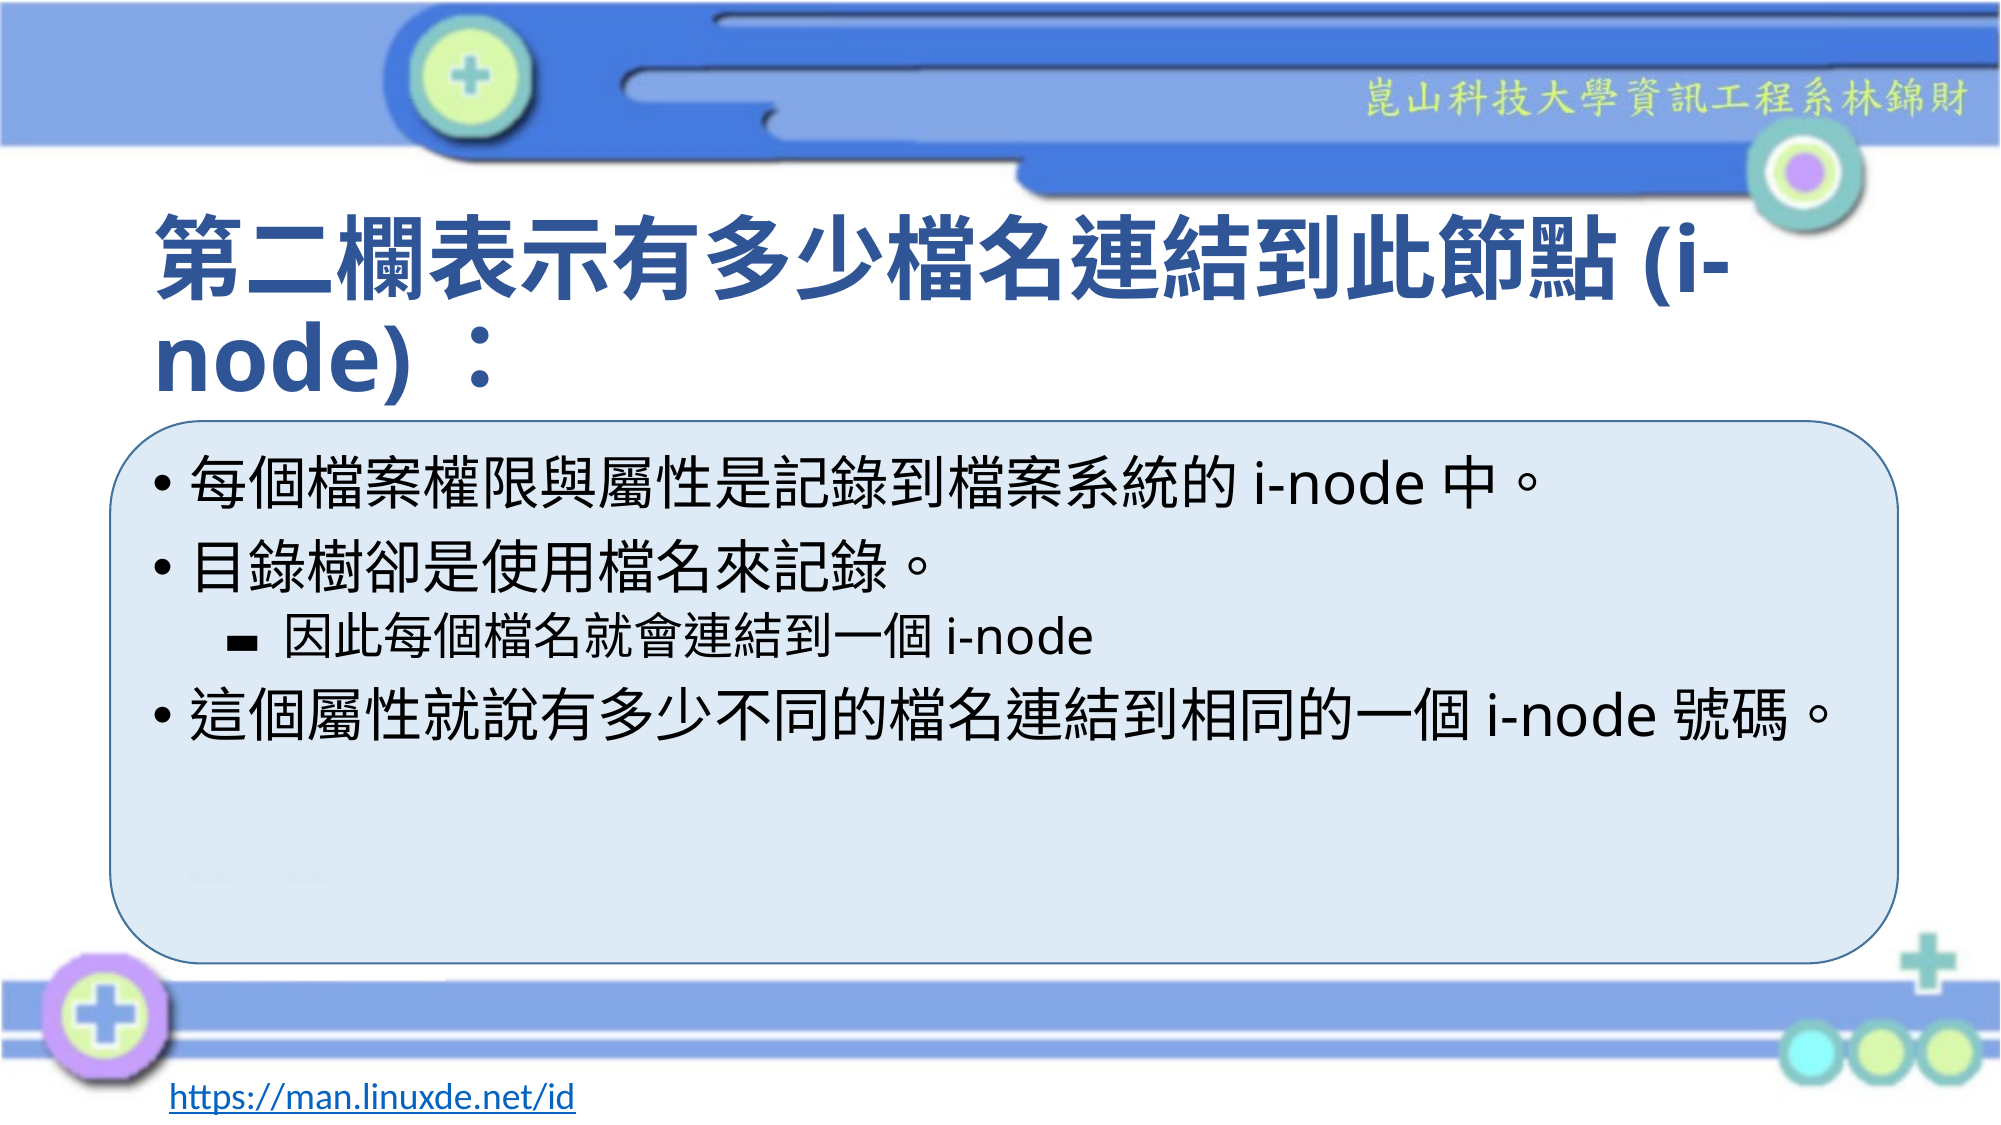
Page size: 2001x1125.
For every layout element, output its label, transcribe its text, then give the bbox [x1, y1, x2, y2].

list 每個檔案權限與屬性是記錄到檔案系統的i-node中。 目錄樹卻是使用檔名來記錄。 因此每個檔名就會連結到一個i-node 這個屬性就說有多少不同的檔名連結到相同的一個i-node號碼。 [137, 446, 1863, 933]
text_box https://man.linuxde.net/id [154, 1064, 591, 1125]
picture [0, 0, 2001, 1125]
text_box [109, 422, 1900, 965]
title 第二欄表示有多少檔名連結到此節點(i-node)： [137, 203, 1863, 422]
